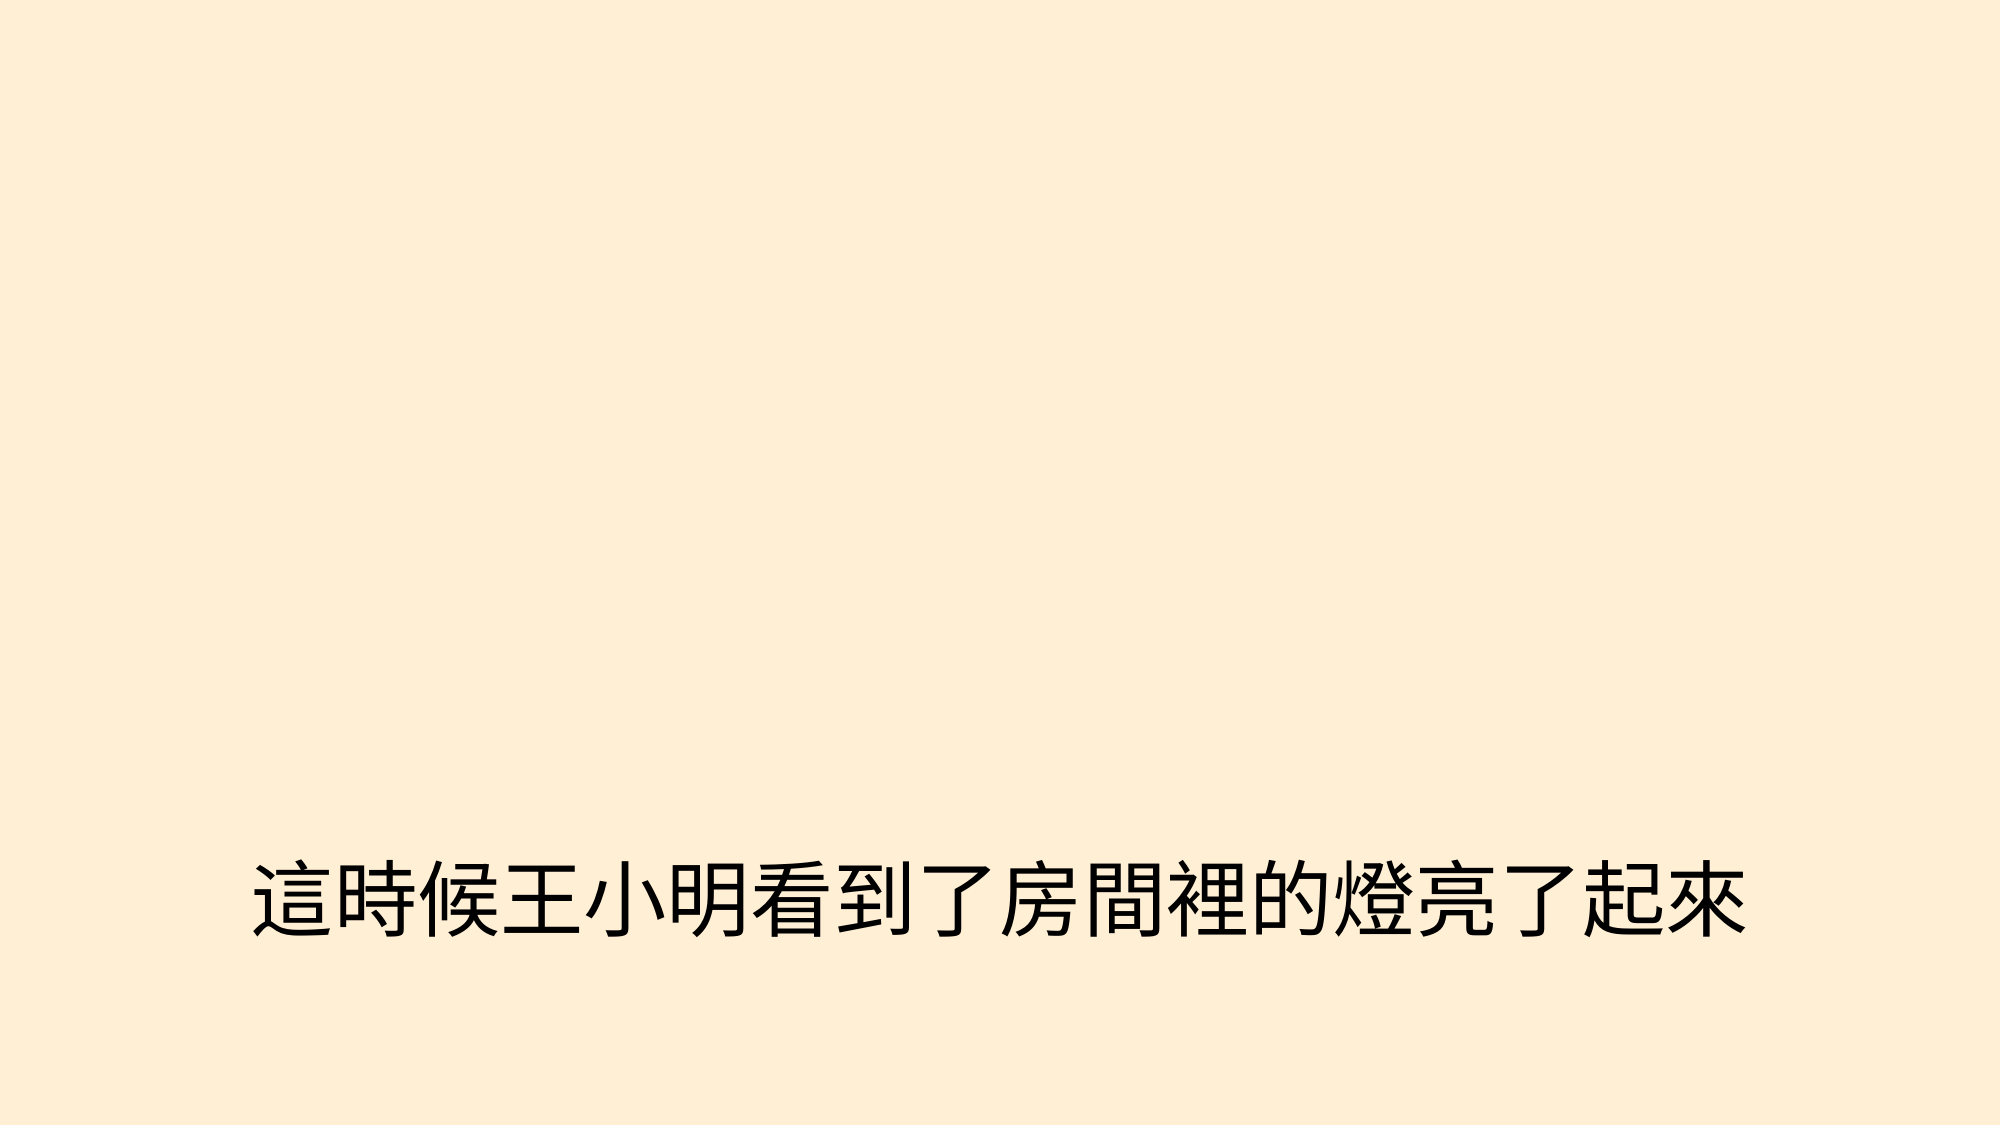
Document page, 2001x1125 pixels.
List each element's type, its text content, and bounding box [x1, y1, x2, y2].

title 這時候王小明看到了房間裡的燈亮了起來 [0, 794, 2000, 1013]
